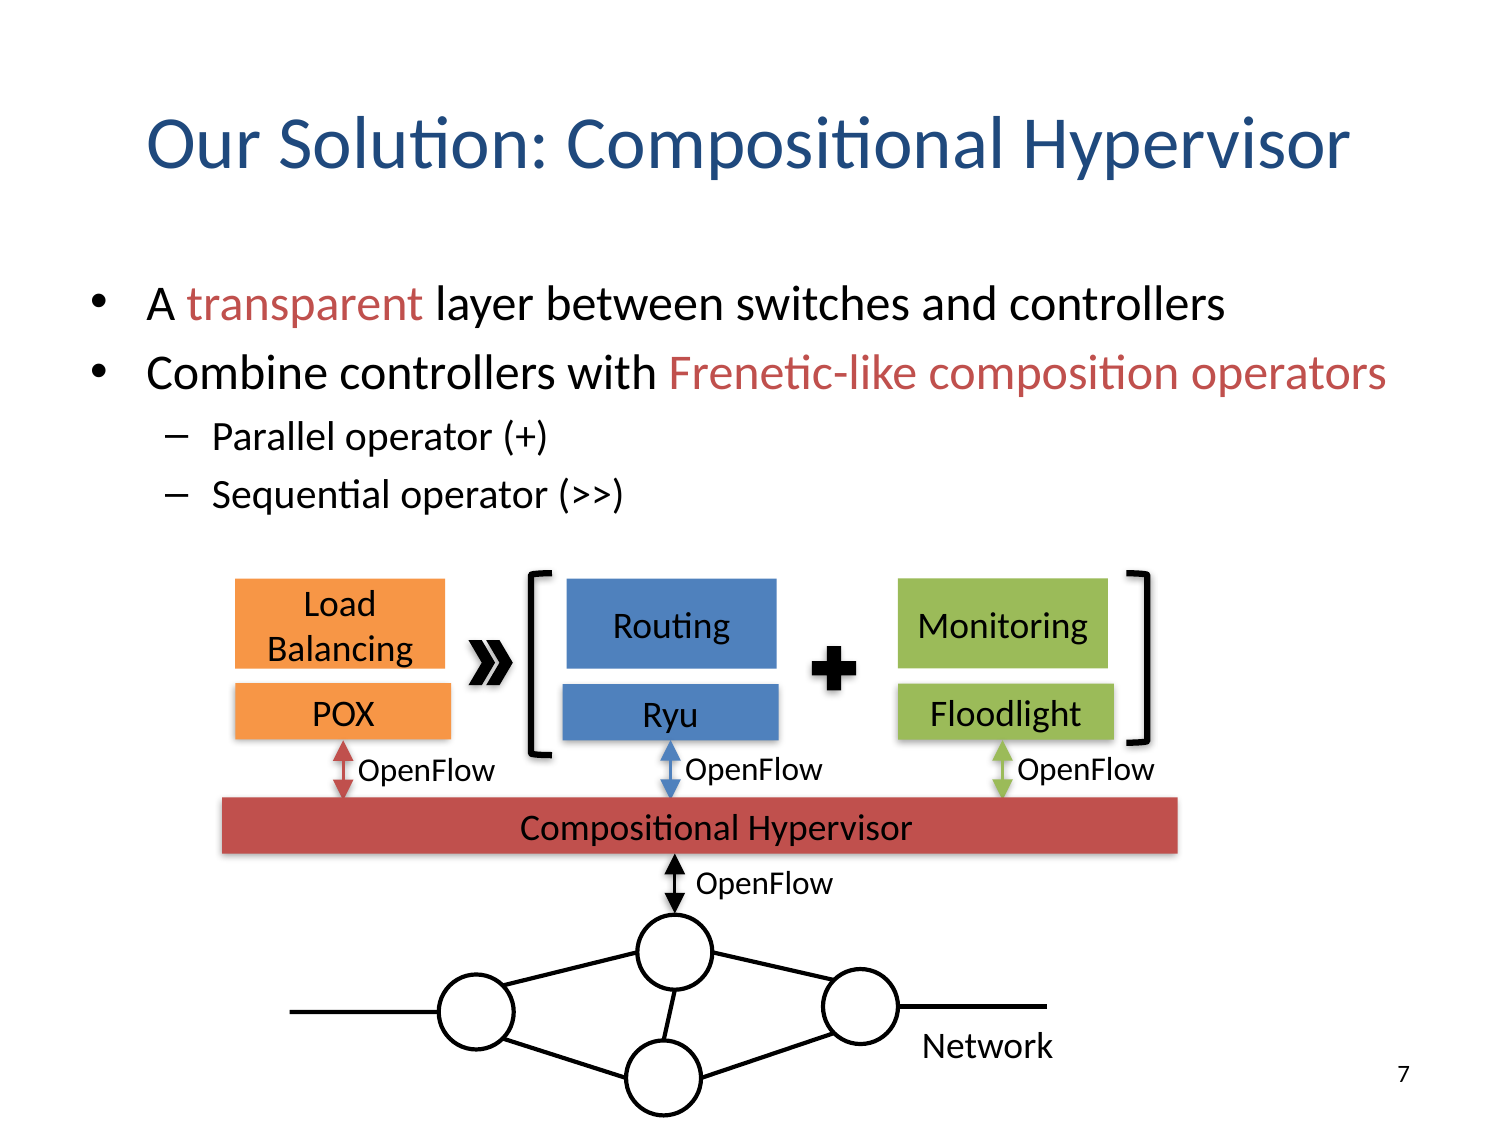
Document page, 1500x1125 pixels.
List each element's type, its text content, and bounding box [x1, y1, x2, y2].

text_box [624, 1038, 703, 1118]
list A transparent layer between switches and controllers Combine controllers with Frenetic-like composition operators Parallel operator (+) Sequential operator (>>) [75, 262, 1425, 1005]
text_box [712, 951, 835, 981]
text_box [635, 912, 715, 992]
text_box [820, 966, 900, 1047]
title Our Solution: Compositional Hypervisor [75, 45, 1425, 233]
text_box Compositional Hypervisor [221, 797, 1178, 854]
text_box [562, 765, 884, 801]
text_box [502, 951, 638, 986]
text_box Network [907, 1013, 1082, 1074]
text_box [468, 572, 1148, 756]
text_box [700, 1032, 835, 1079]
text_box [235, 578, 557, 801]
slide_number 6 [1074, 1042, 1425, 1103]
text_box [502, 1038, 627, 1079]
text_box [897, 578, 1216, 801]
text_box [436, 972, 516, 1052]
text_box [663, 989, 676, 1041]
text_box OpenFlow [681, 862, 894, 909]
